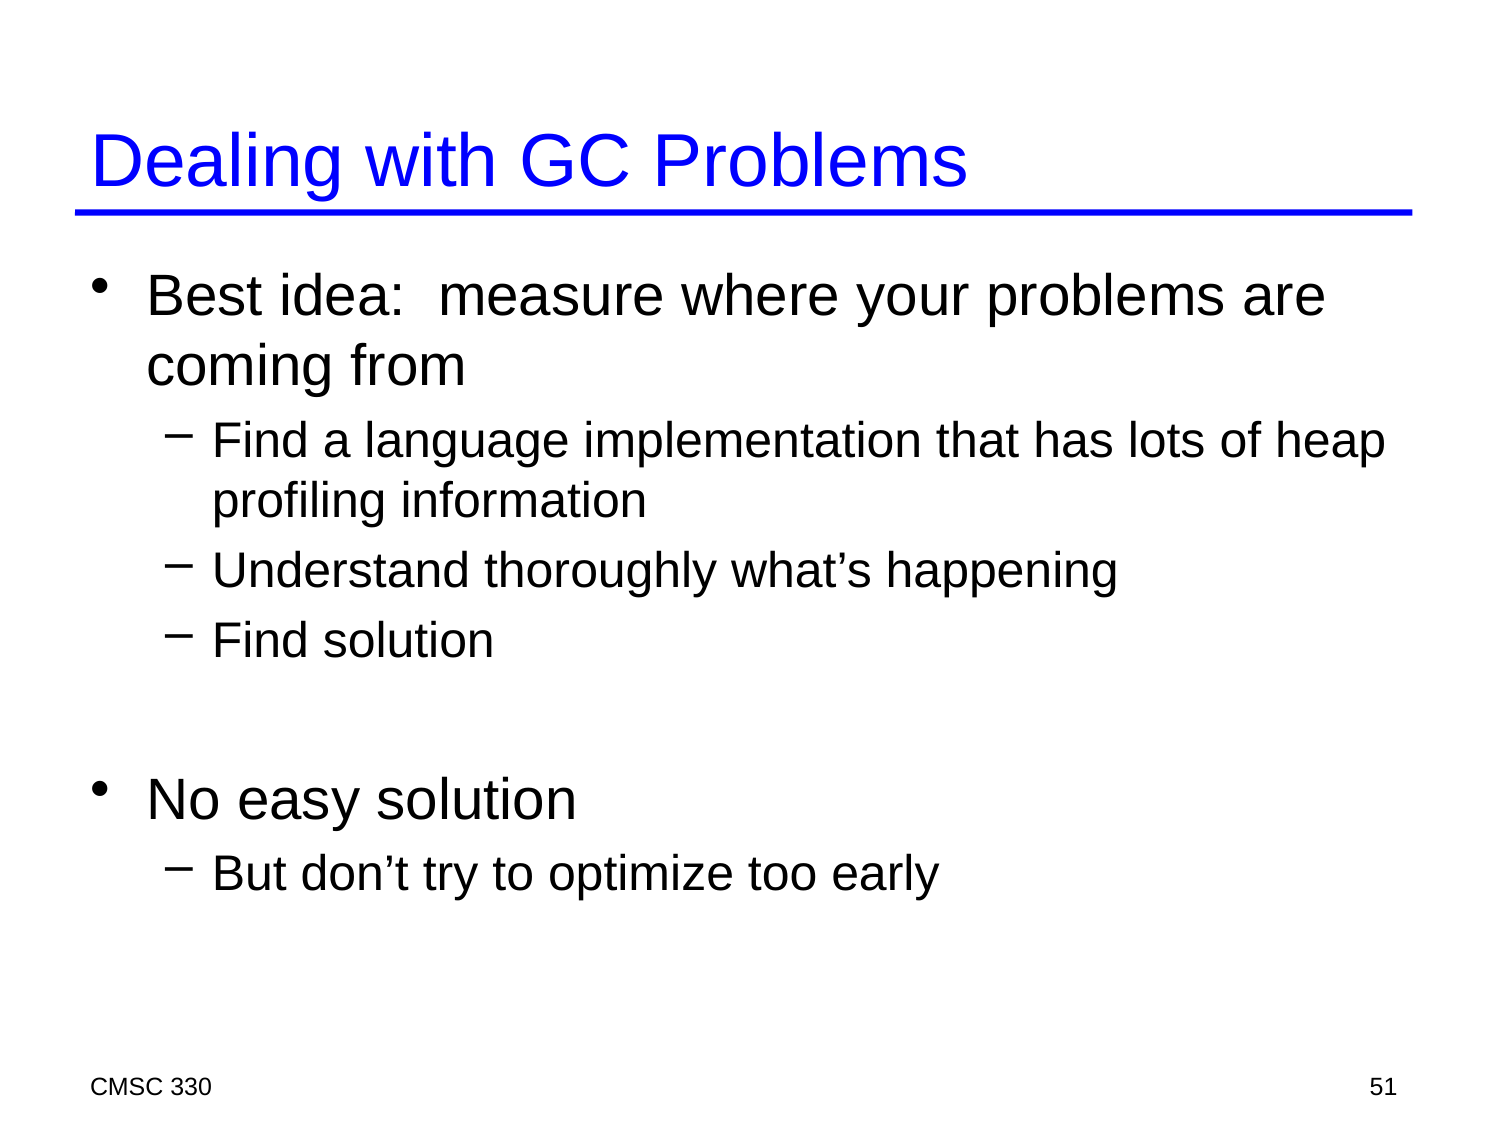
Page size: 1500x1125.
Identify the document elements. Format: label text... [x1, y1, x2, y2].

list Best idea: measure where your problems are coming from Find a language implementation that has lots of heap profiling information Understand thoroughly what’s happening Find solution No easy solution But don’t try to optimize too early [74, 249, 1413, 1051]
slide_number 51 [1099, 1062, 1413, 1101]
footer CMSC 330 [74, 1062, 988, 1101]
title Dealing with GC Problems [74, 99, 1413, 213]
